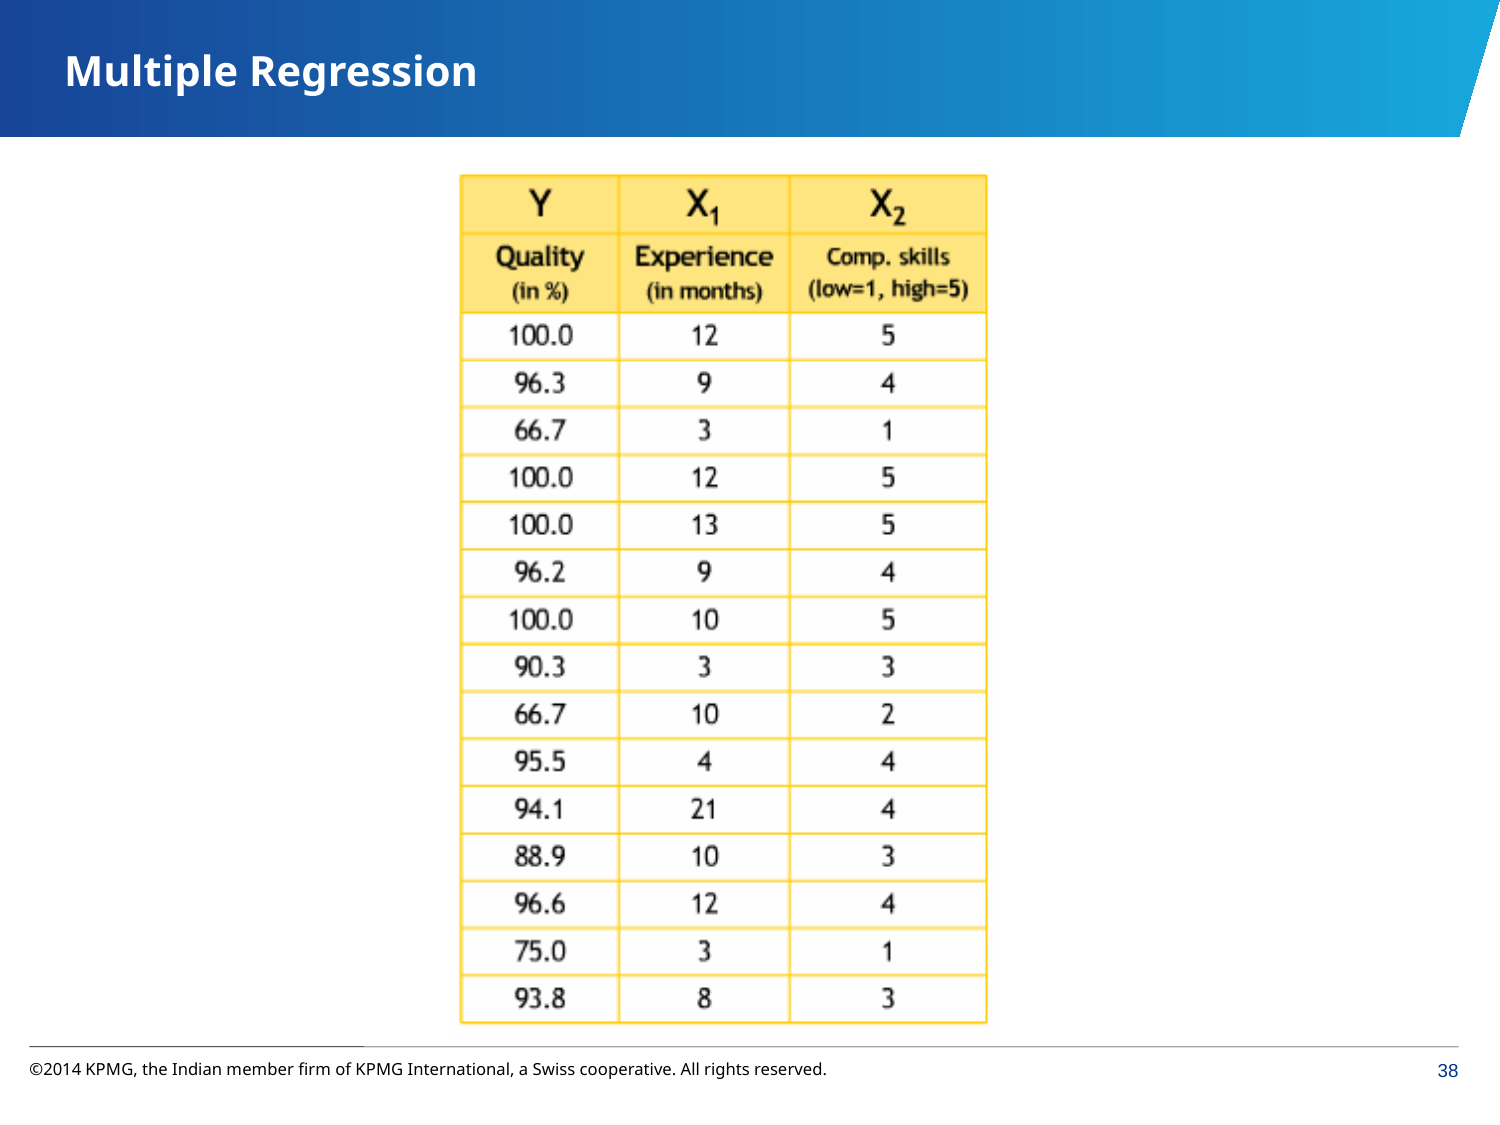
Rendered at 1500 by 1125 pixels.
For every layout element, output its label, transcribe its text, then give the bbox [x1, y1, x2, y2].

picture [449, 169, 1000, 1034]
text_box Multiple Regression [49, 37, 493, 103]
